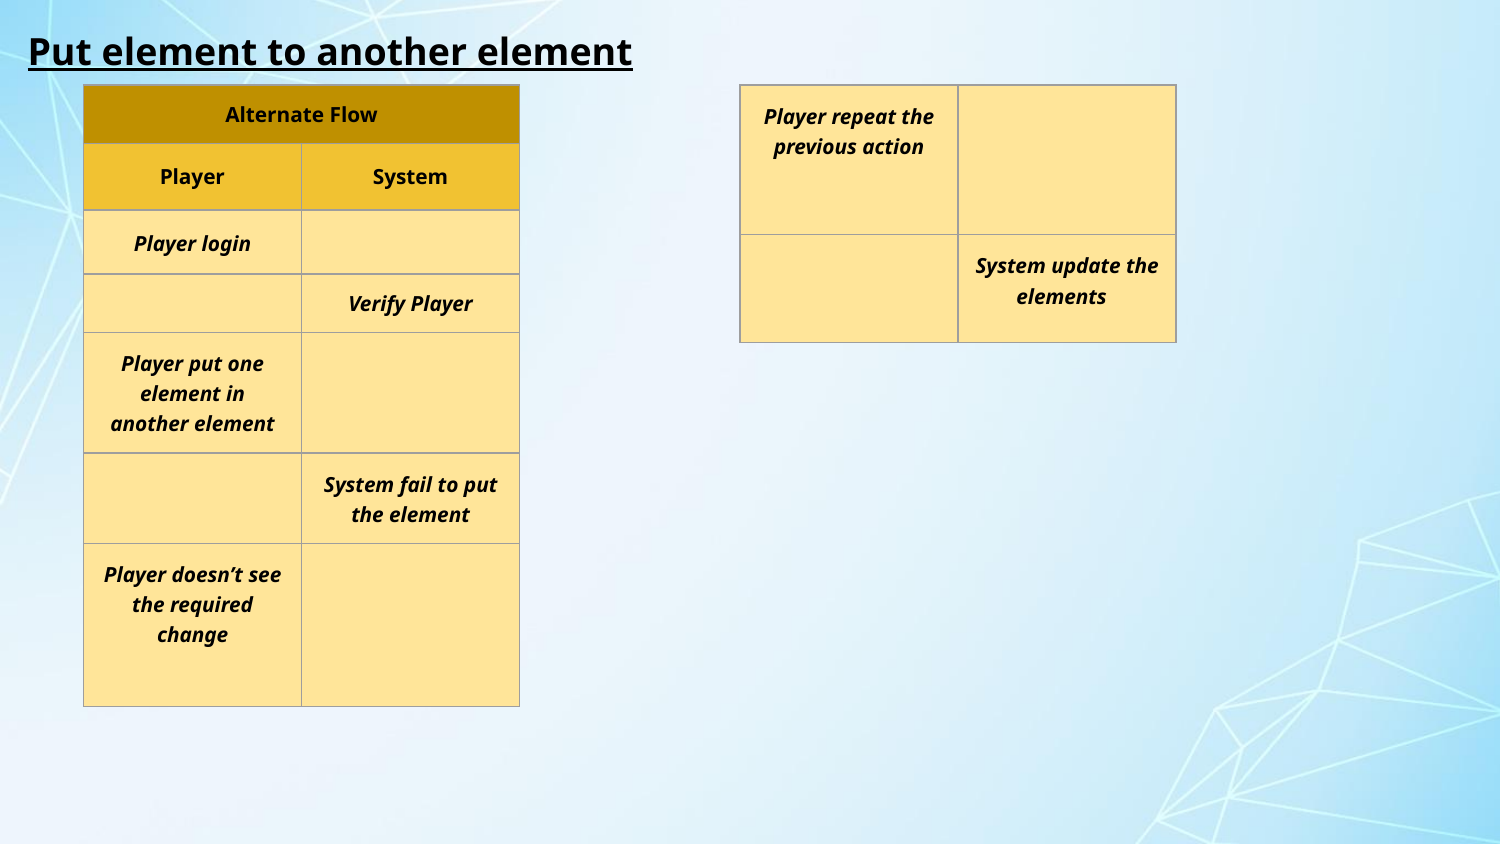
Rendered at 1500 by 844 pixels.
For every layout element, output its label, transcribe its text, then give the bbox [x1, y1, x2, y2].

table_cell System update the elements [959, 235, 1175, 342]
table_cell Player doesn’t see the required change [84, 544, 301, 706]
table_cell Player put one element in another element [84, 333, 301, 452]
table_header Alternate Flow [84, 86, 519, 143]
table_cell System [302, 144, 519, 209]
text_box Put element to another element [12, 12, 1347, 85]
table_cell [302, 333, 519, 452]
table_cell [84, 454, 301, 543]
table_cell Player [84, 144, 301, 209]
table_cell [84, 275, 301, 332]
table_cell System fail to put the element [302, 454, 519, 543]
table_cell [741, 235, 957, 342]
table_cell Verify Player [302, 275, 519, 332]
table_cell [302, 211, 519, 273]
table_header Player repeat the previous action [741, 86, 957, 234]
table_header [959, 86, 1175, 234]
picture [0, 0, 1500, 844]
table_cell Player login [84, 211, 301, 273]
table_cell [302, 544, 519, 706]
